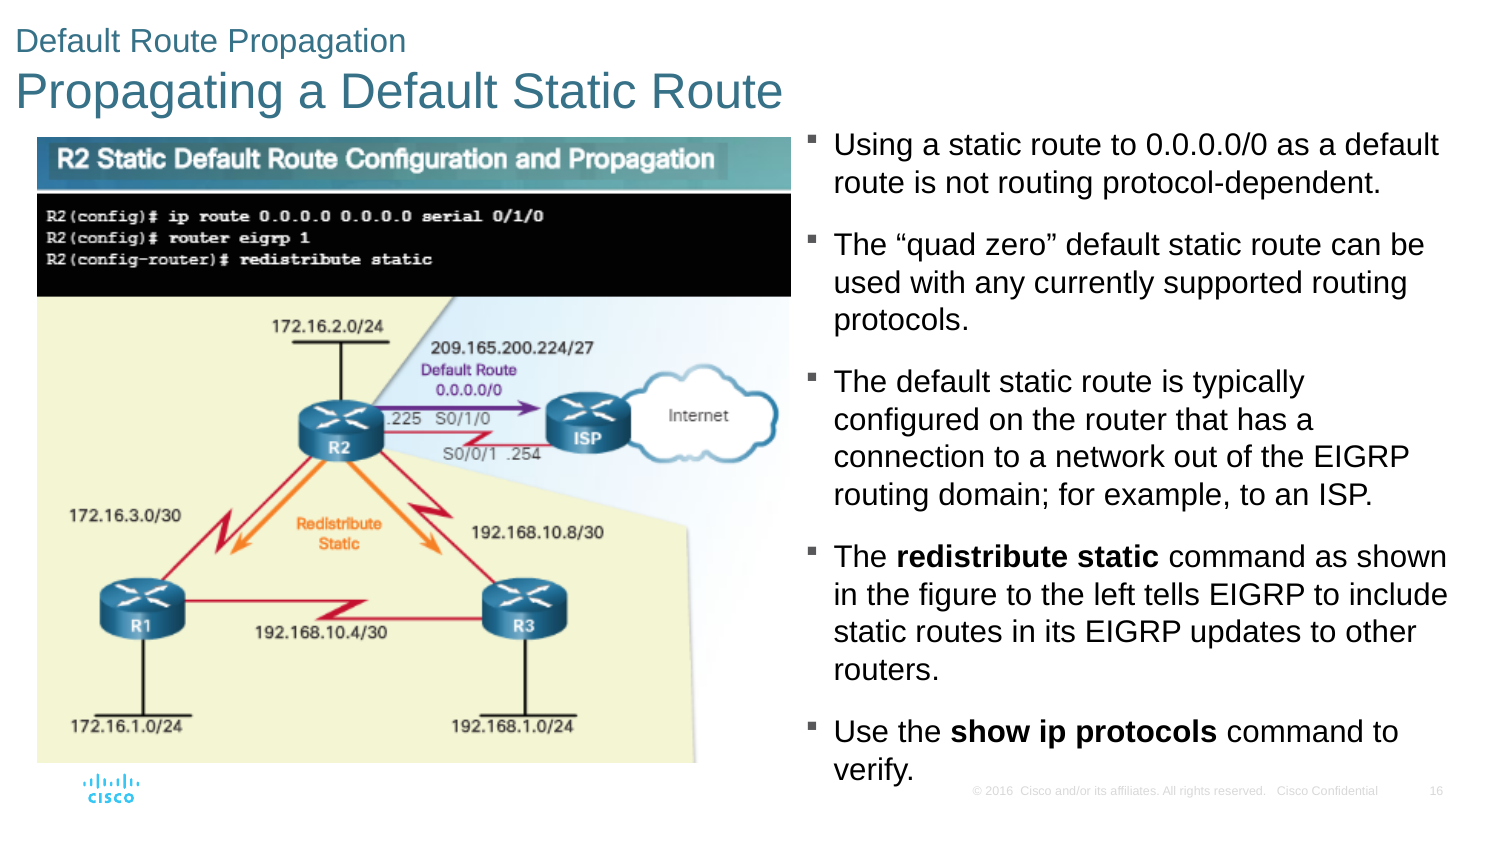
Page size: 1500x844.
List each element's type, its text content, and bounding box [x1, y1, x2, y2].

picture [36, 137, 791, 763]
title Default Route Propagation Propagating a Default Static Route [0, 6, 952, 131]
list Using a static route to 0.0.0.0/0 as a default route is not routing protocol-dependent. The “quad zero” default static route can be used with any currently supported routing protocols. The default static route is typically configured on the router that has a connection to a network out of the EIGRP routing domain; for example, to an ISP. The redistribute static command as shown in the figure to the left tells EIGRP to include static routes in its EIGRP updates to other routers. Use the show ip protocols command to verify. [790, 116, 1484, 799]
